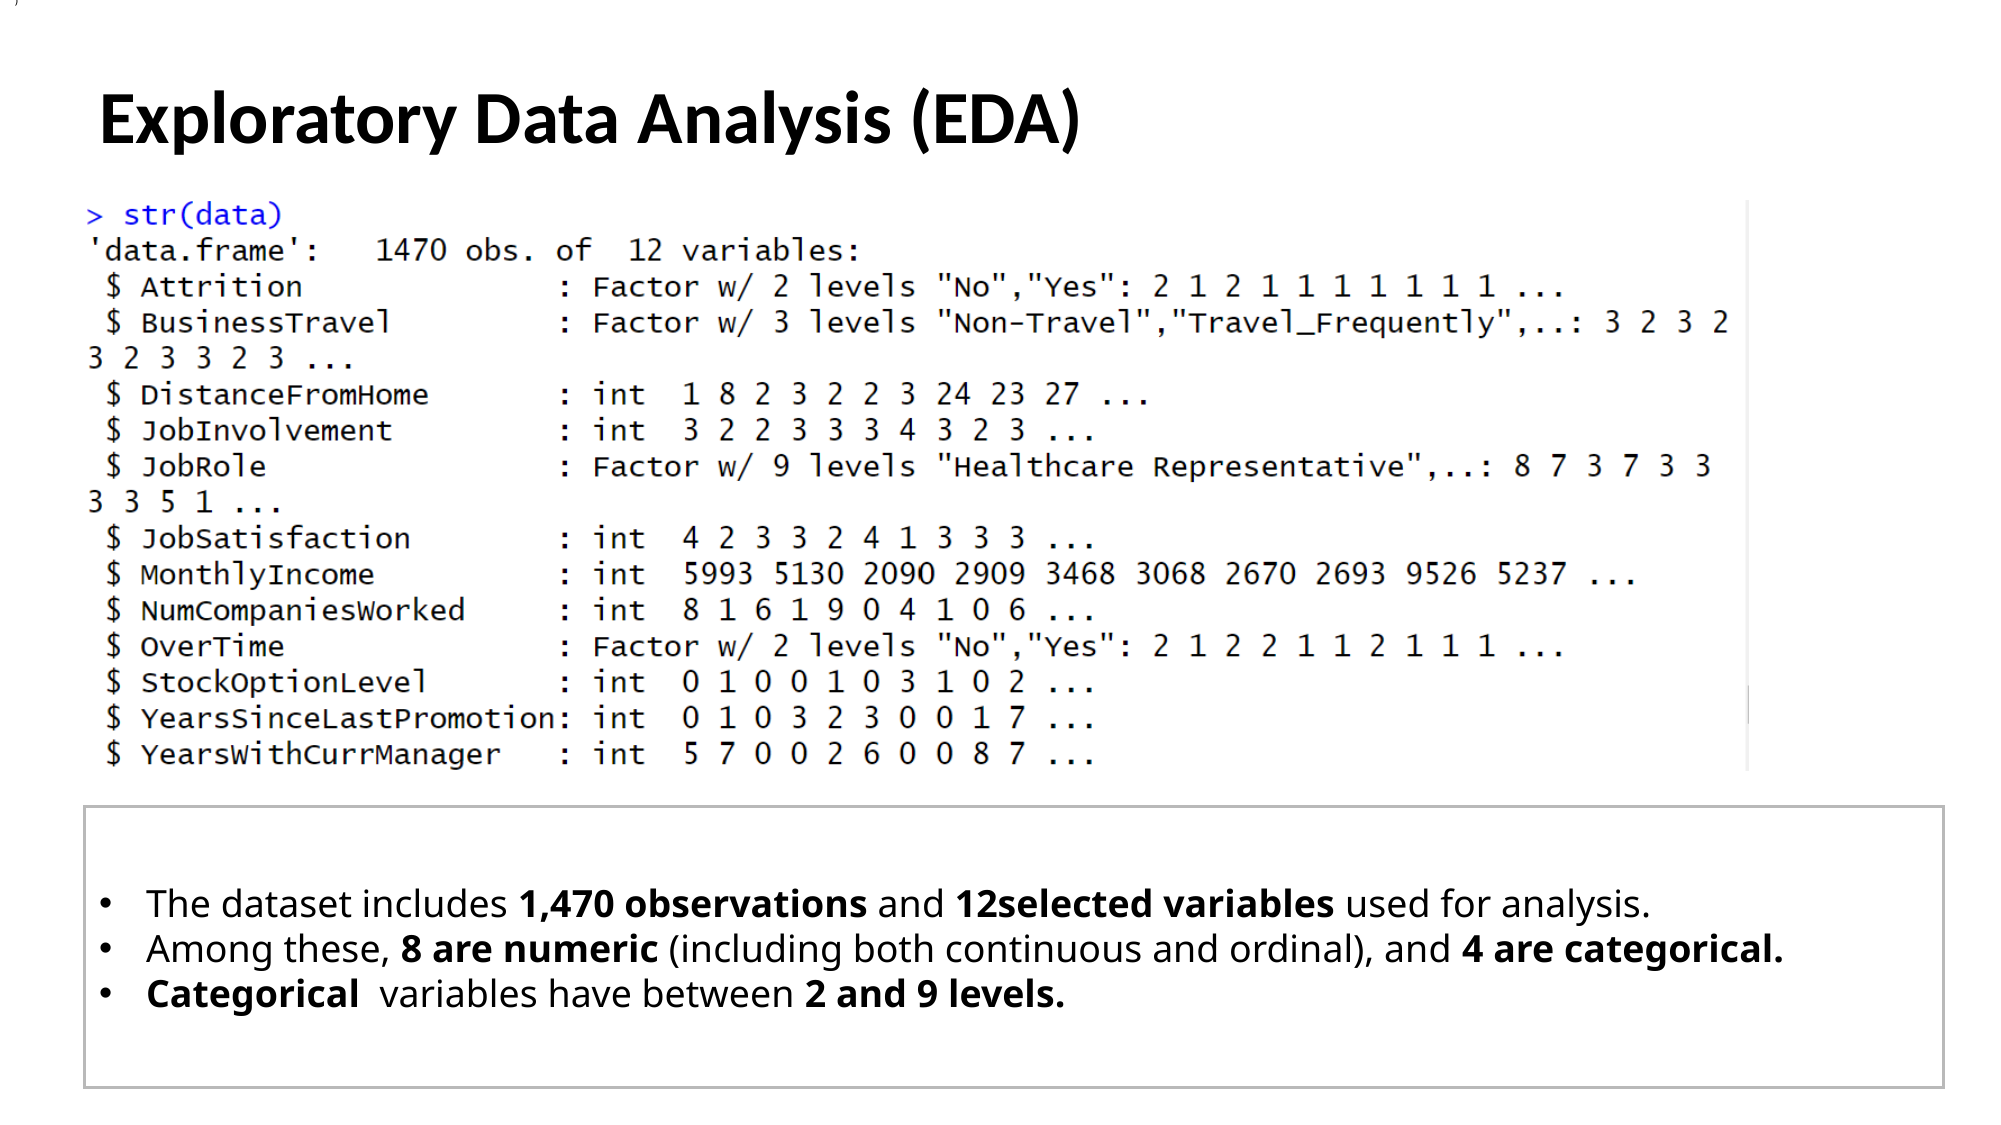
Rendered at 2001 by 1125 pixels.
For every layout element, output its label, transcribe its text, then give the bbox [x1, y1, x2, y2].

text_box The dataset includes 1,470 observations and 12selected variables used for analysis. Among these, 8 are numeric (including both continuous and ordinal), and 4 are categorical. Categorical variables have between 2 and 9 levels. [83, 805, 1945, 1089]
text_box ) [0, 0, 36, 13]
picture [84, 199, 1750, 771]
title Exploratory Data Analysis (EDA) [84, 61, 1915, 200]
